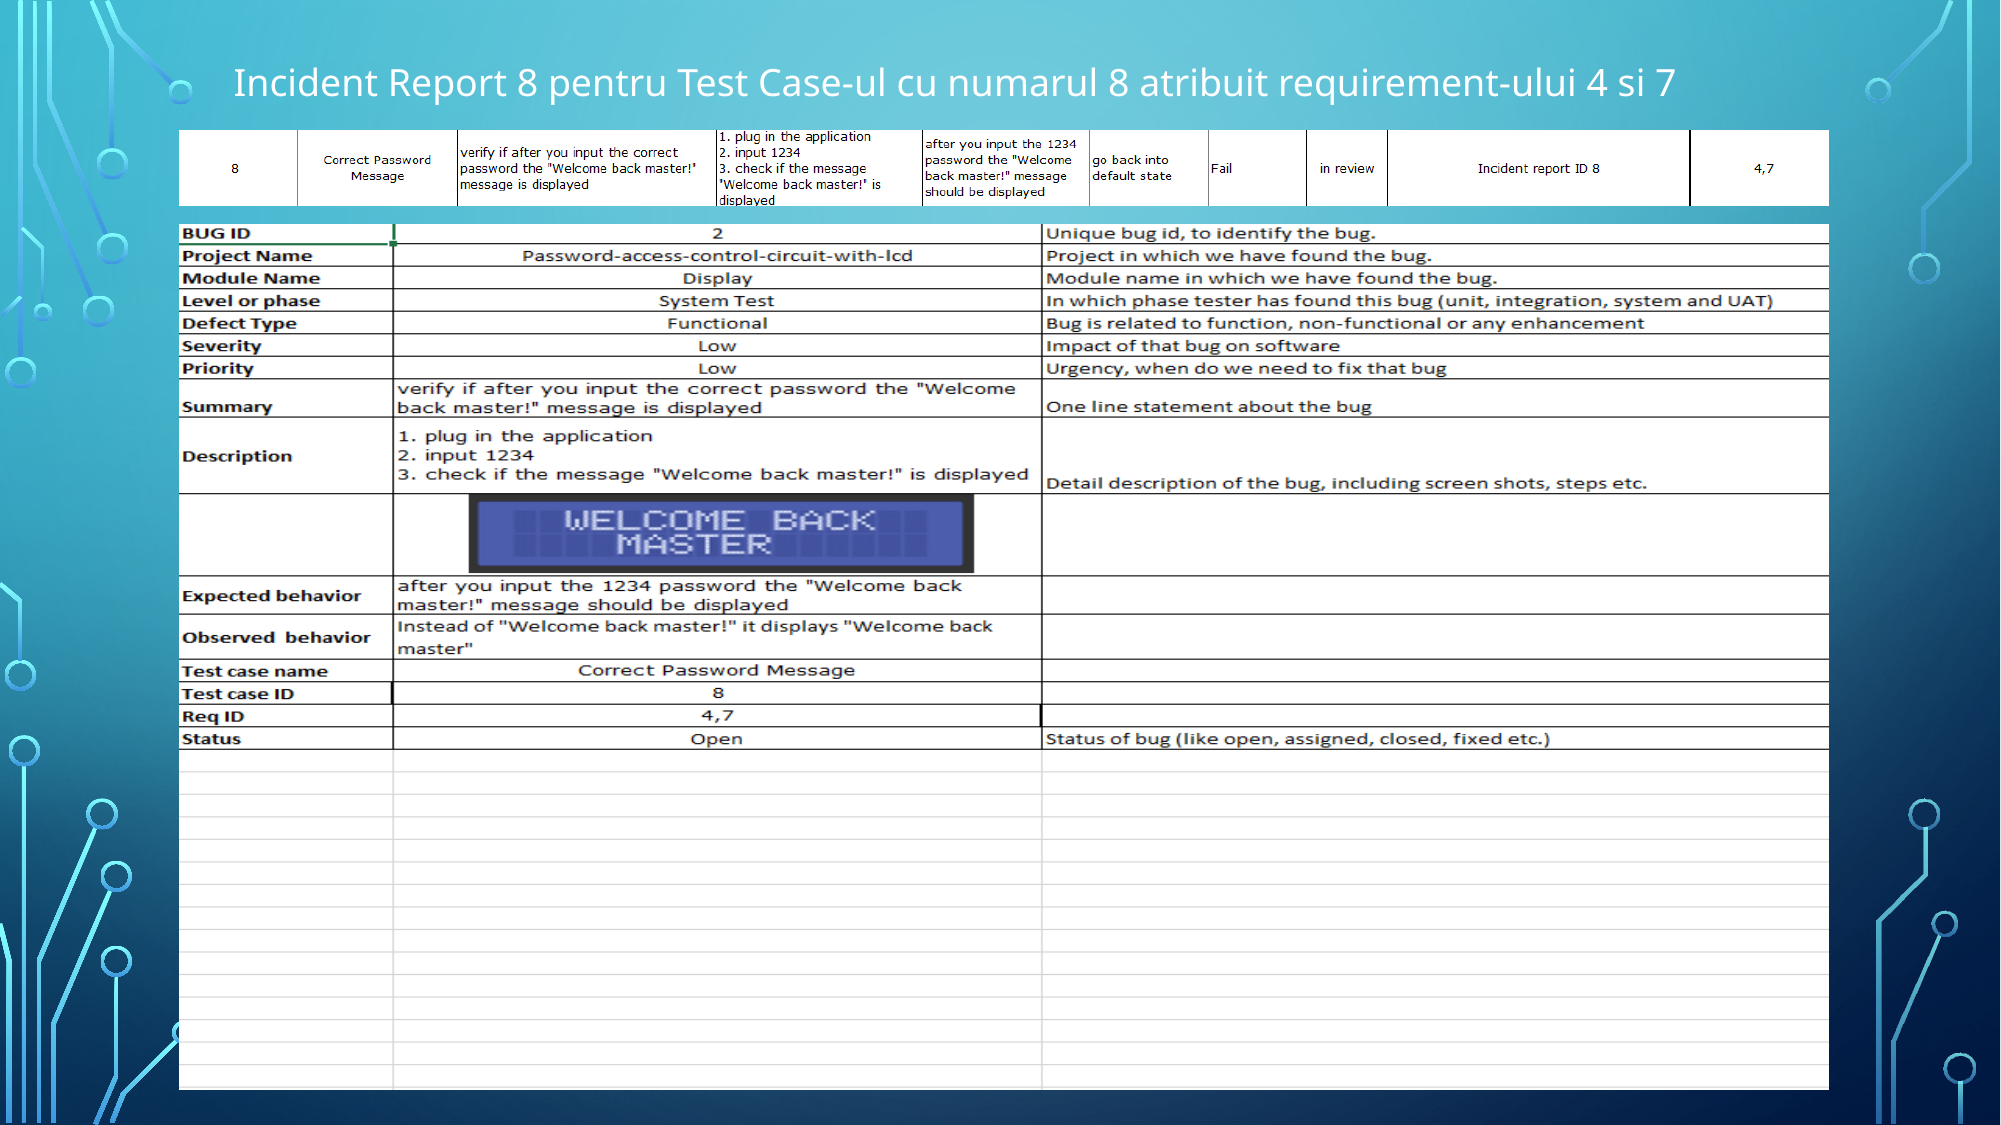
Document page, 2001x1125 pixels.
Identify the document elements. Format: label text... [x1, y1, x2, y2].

picture [178, 130, 1830, 206]
text_box Incident Report 8 pentru Test Case-ul cu numarul 8 atribuit requirement-ului 4 si 7 [218, 51, 1790, 112]
picture [178, 223, 1830, 1090]
